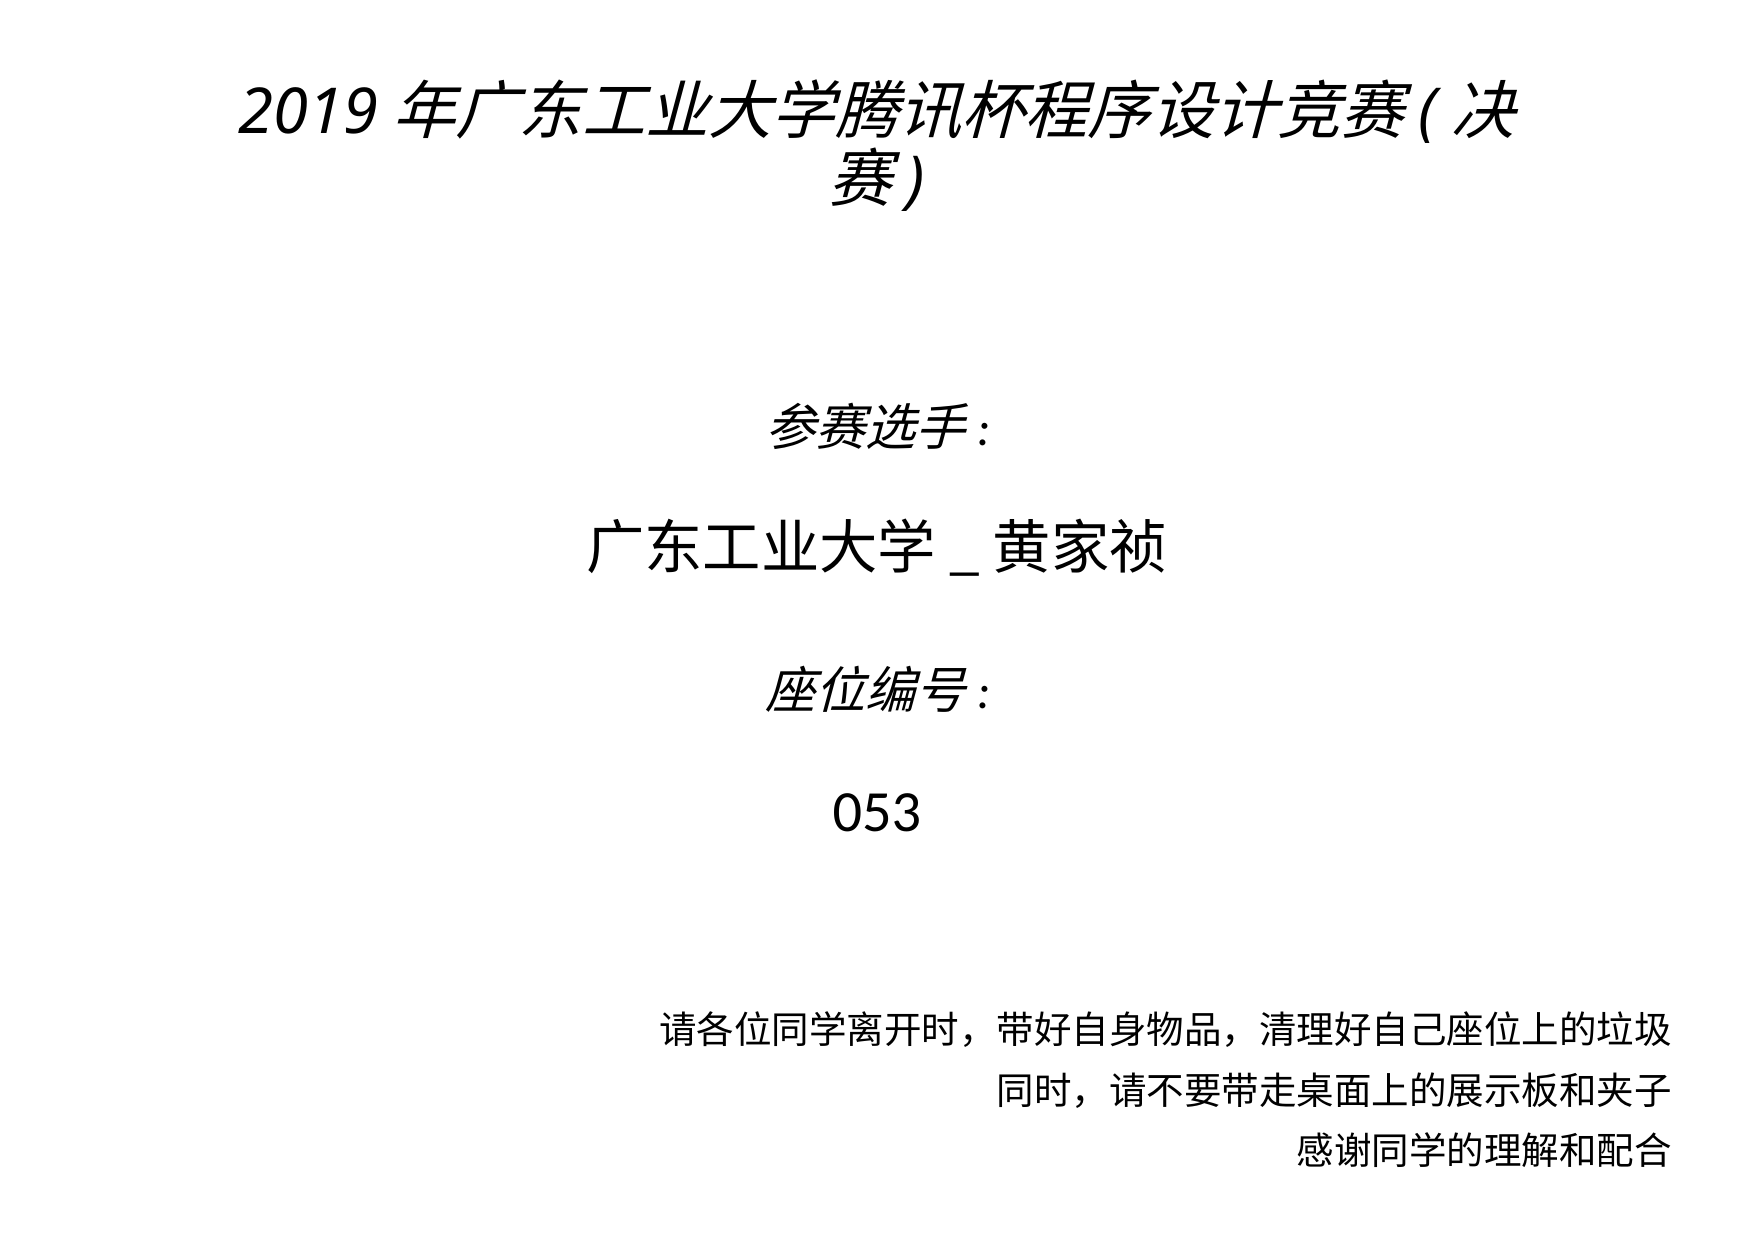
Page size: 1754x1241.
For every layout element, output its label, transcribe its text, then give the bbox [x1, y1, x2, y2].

text_box 053 [610, 765, 1144, 851]
title 2019年广东工业大学腾讯杯程序设计竞赛(决赛) [178, 71, 1576, 224]
text_box 座位编号: [750, 651, 1004, 727]
text_box 广东工业大学_黄家祯 [566, 502, 1188, 588]
text_box 请各位同学离开时，带好自身物品，清理好自己座位上的垃圾 [630, 998, 1687, 1059]
text_box 感谢同学的理解和配合 [630, 1119, 1687, 1180]
text_box 同时，请不要带走桌面上的展示板和夹子 [630, 1059, 1687, 1119]
text_box 参赛选手: [750, 388, 1004, 463]
